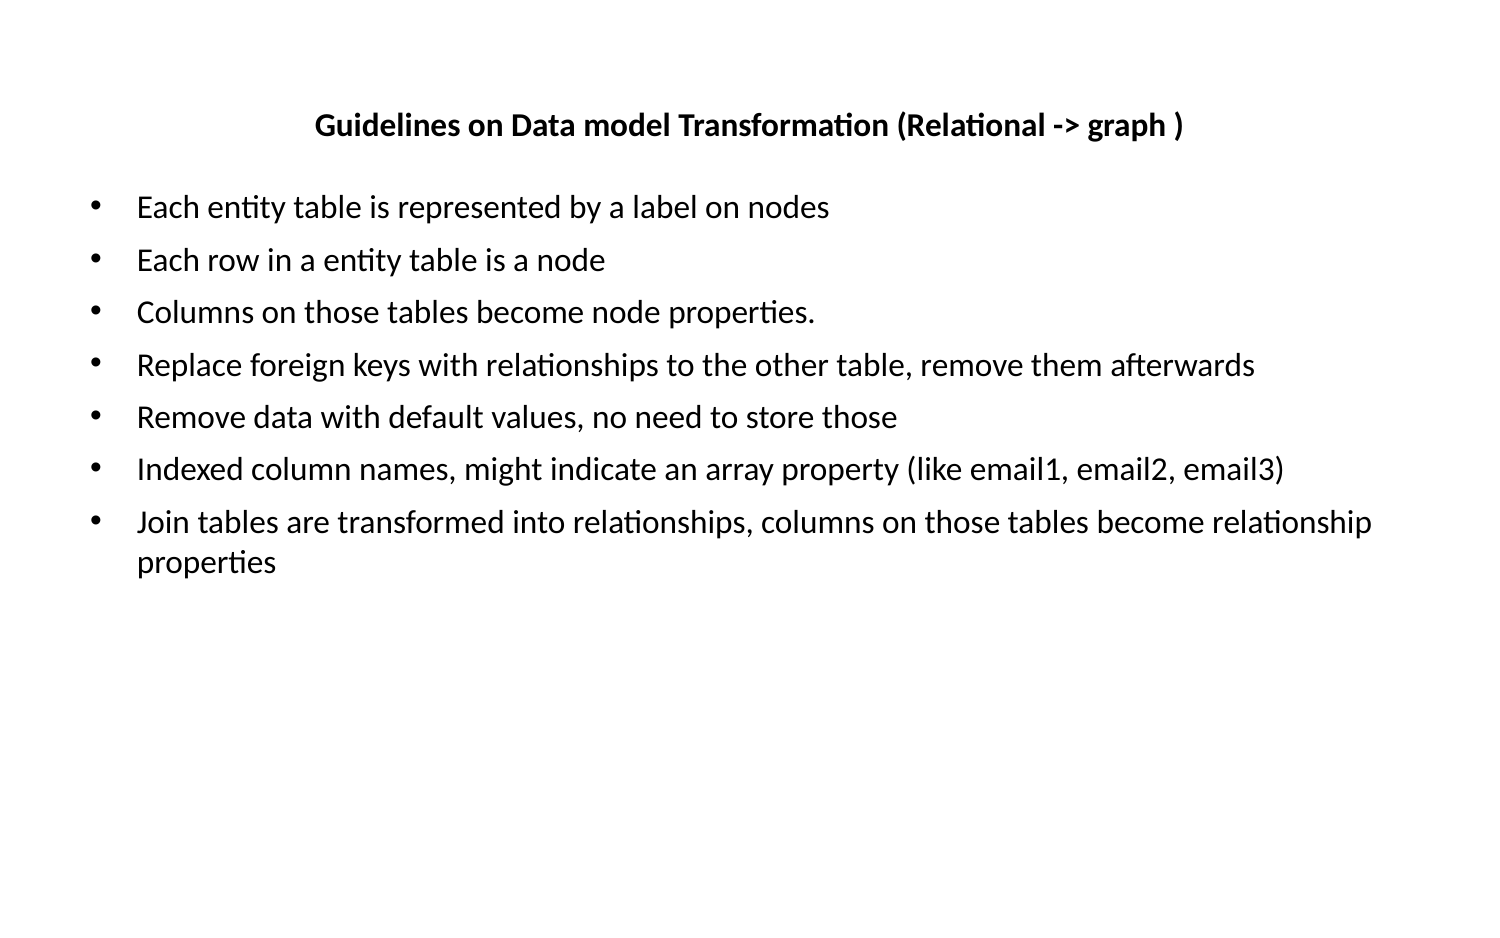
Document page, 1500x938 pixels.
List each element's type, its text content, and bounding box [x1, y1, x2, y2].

title Guidelines on Data model Transformation (Relational -> graph ) [74, 37, 1426, 159]
list Each entity table is represented by a label on nodes Each row in a entity table is a node Columns on those tables become node properties. Replace foreign keys with relationships to the other table, remove them afterwards Remove data with default values, no need to store those Indexed column names, might indicate an array property (like email1, email2, email3) Join tables are transformed into relationships, columns on those tables become relationship properties [74, 169, 1426, 899]
